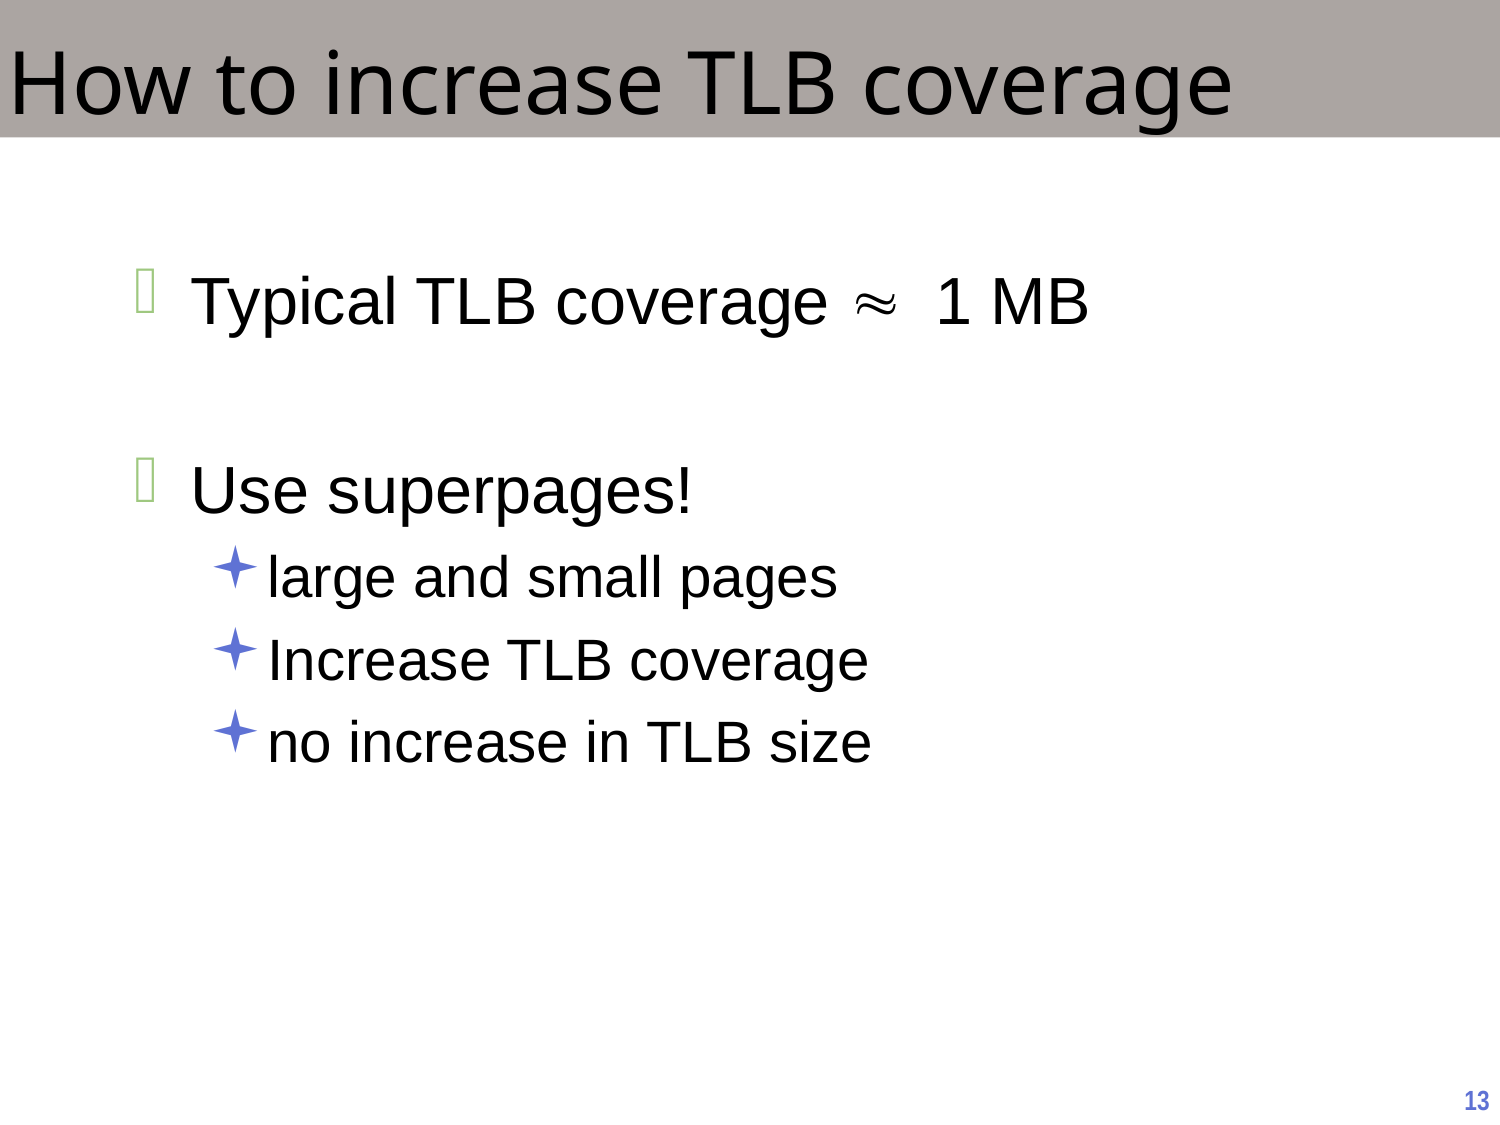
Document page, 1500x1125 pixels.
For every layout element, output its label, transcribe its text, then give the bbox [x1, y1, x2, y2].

title How to increase TLB coverage [0, 0, 1500, 140]
slide_number 13 [1439, 1074, 1500, 1124]
list Typical TLB coverage ≈ 1 MB Use superpages! large and small pages Increase TLB coverage no increase in TLB size [126, 249, 1399, 838]
